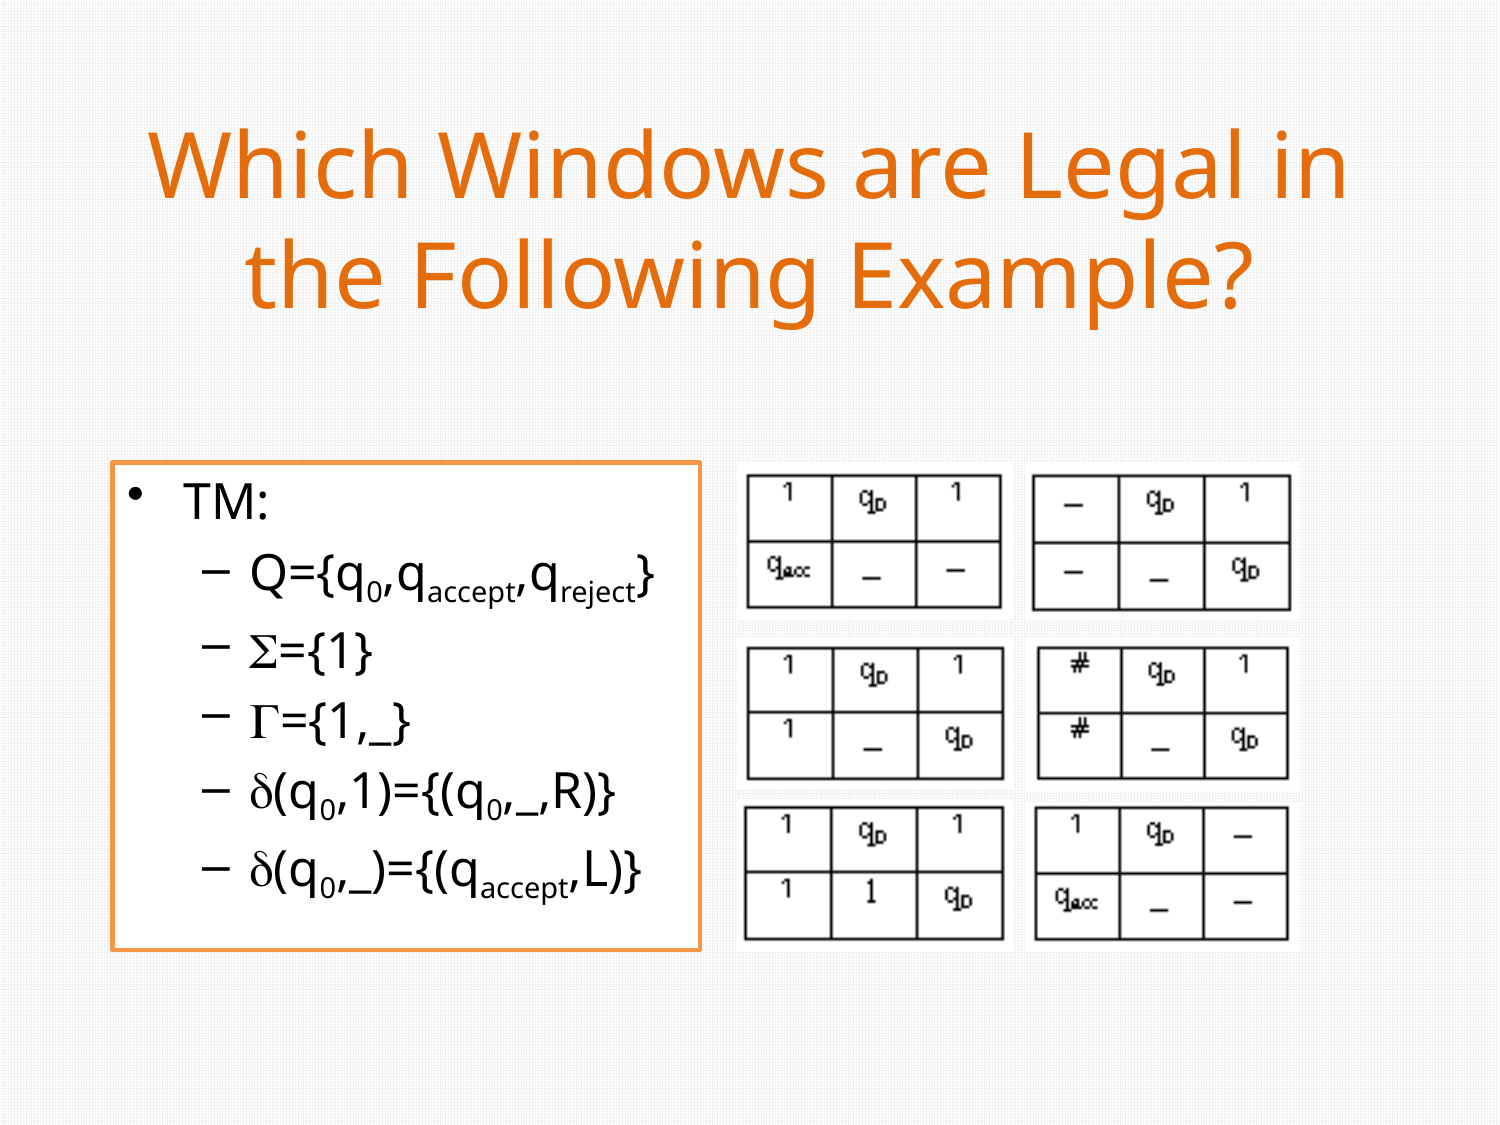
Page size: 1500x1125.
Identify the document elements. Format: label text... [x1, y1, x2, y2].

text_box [737, 462, 1301, 953]
text_box TM: Q={q0,qaccept,qreject} ={1} ={1,_} (q0,1)={(q0,_,R)} (q0,_)={(qaccept,L)} [110, 460, 702, 952]
text_box Which Windows are Legal in the Following Example? [112, 99, 1388, 288]
